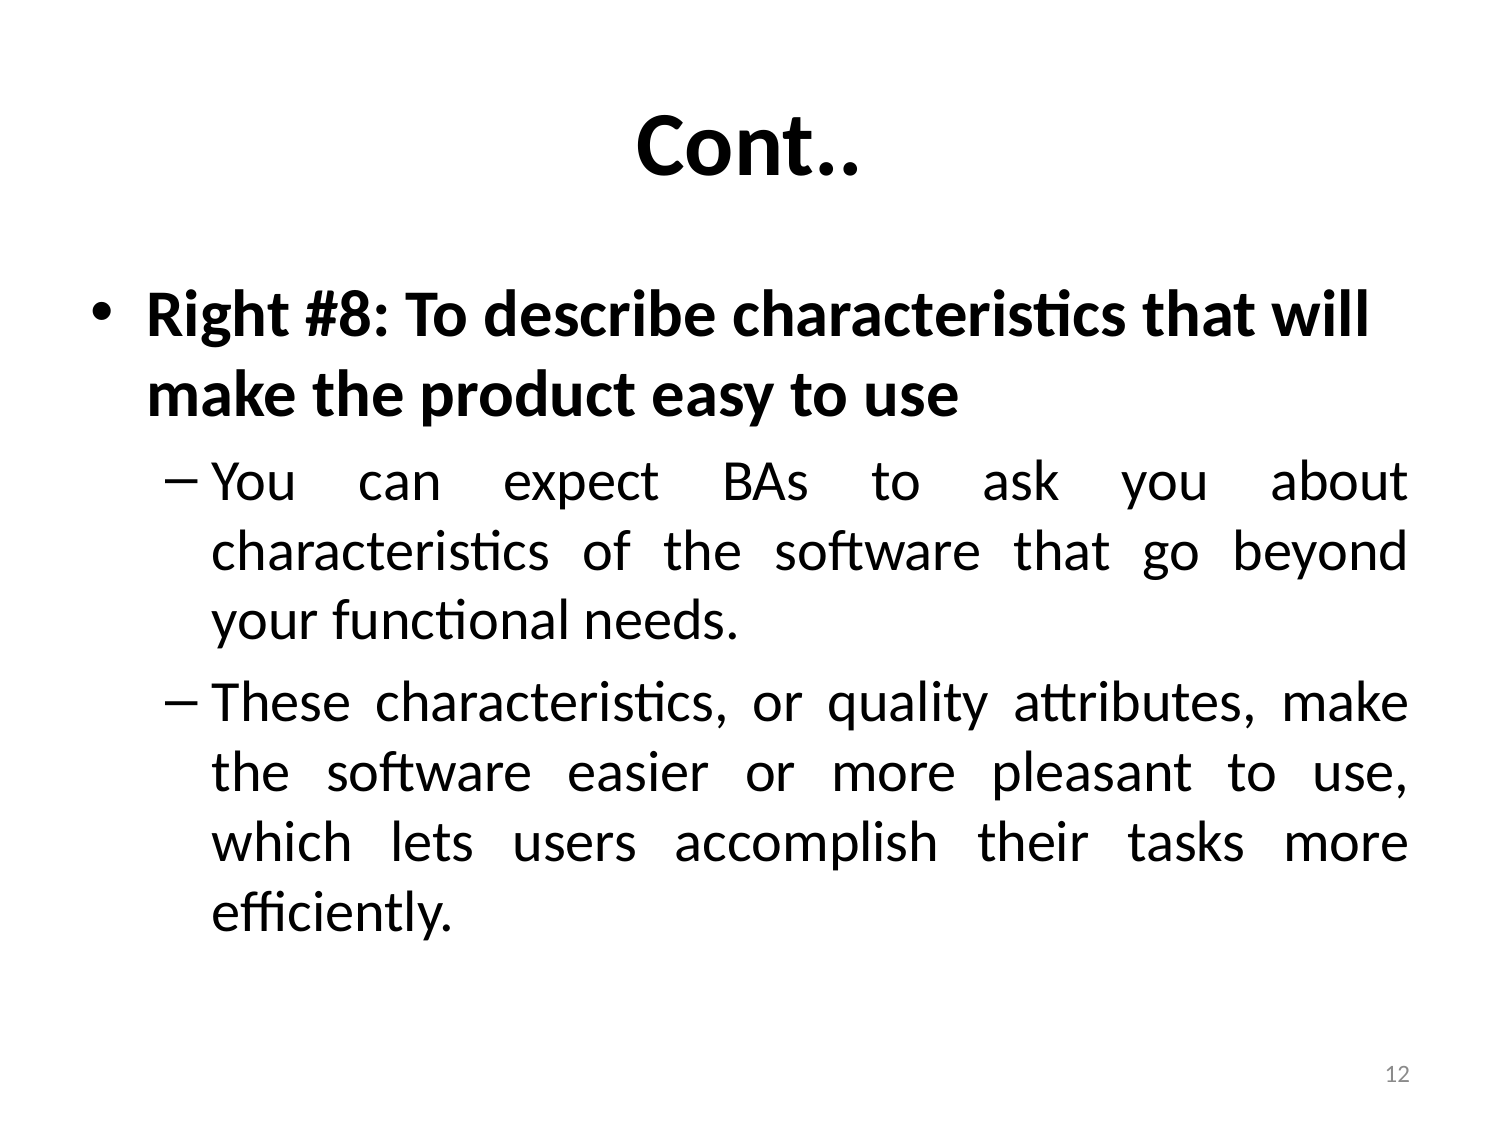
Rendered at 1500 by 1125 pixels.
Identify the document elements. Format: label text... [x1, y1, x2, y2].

list Right #8: To describe characteristics that will make the product easy to use You can expect BAs to ask you about characteristics of the software that go beyond your functional needs. These characteristics, or quality attributes, make the software easier or more pleasant to use, which lets users accomplish their tasks more efficiently. [75, 262, 1425, 1005]
slide_number 12 [1074, 1042, 1425, 1103]
title Cont.. [75, 45, 1425, 233]
